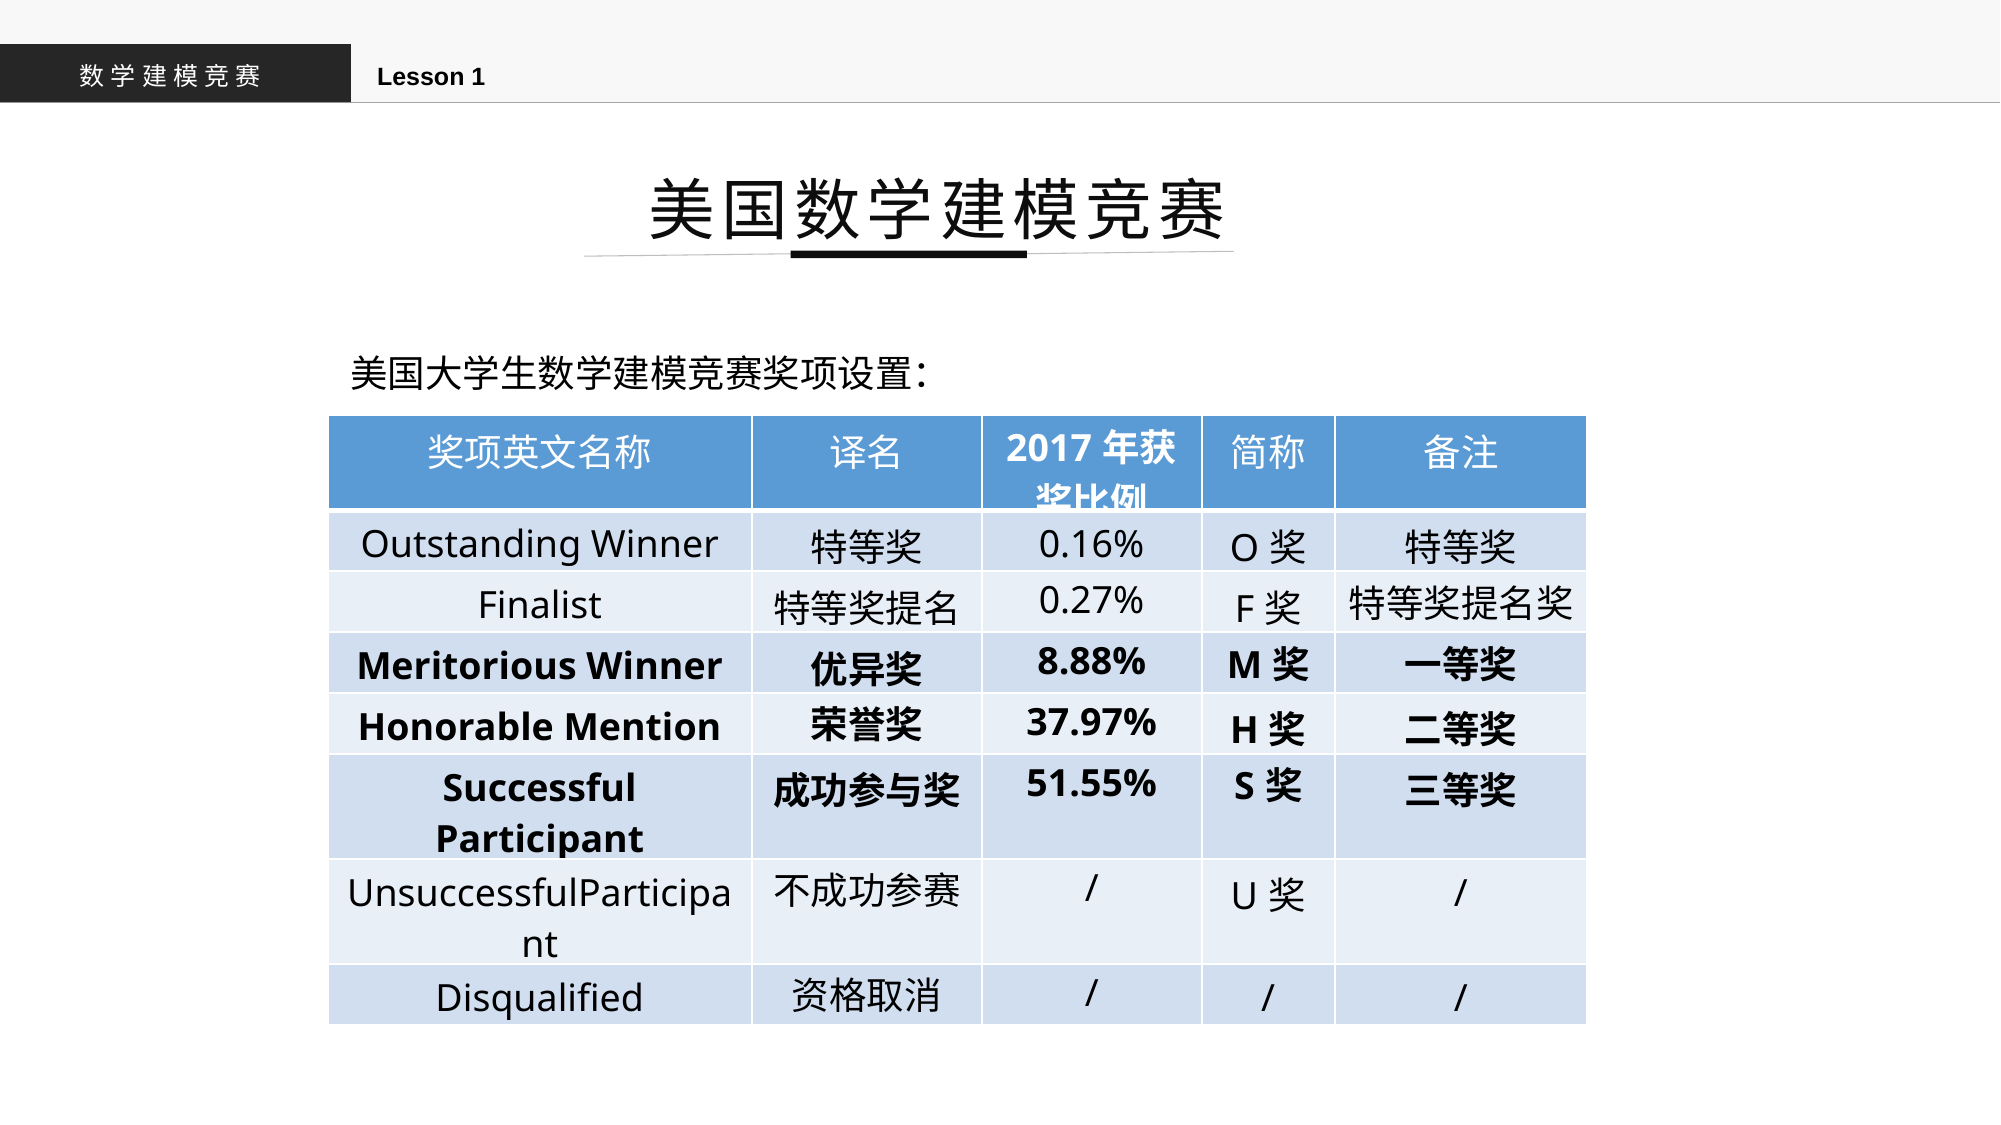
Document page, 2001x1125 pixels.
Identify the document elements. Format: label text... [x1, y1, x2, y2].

table_cell Meritorious Winner [329, 633, 751, 692]
table_cell M奖 [1203, 633, 1334, 692]
table_header 简称 [1203, 416, 1334, 508]
table_cell 0.27% [983, 572, 1201, 631]
table_header 2017年获奖比例 [983, 416, 1201, 508]
text_box Lesson 1 [362, 53, 824, 98]
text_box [584, 252, 909, 257]
table_cell / [983, 860, 1201, 963]
table_cell 特等奖 [1336, 513, 1586, 570]
table_cell Finalist [329, 572, 751, 631]
table_cell Successful Participant [329, 755, 751, 858]
table_cell F奖 [1203, 572, 1334, 631]
text_box 美国大学生数学建模竞赛奖项设置： [267, 320, 1621, 403]
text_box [908, 251, 1234, 256]
table_cell / [983, 965, 1201, 1024]
table_cell 荣誉奖 [753, 694, 981, 753]
table_cell 51.55% [983, 755, 1201, 858]
table_cell / [1336, 860, 1586, 963]
table_cell 优异奖 [753, 633, 981, 692]
text_box 数学建模竞赛 [65, 53, 301, 98]
table_cell / [1336, 965, 1586, 1024]
table_cell 特等奖提名奖 [1336, 572, 1586, 631]
table_header 奖项英文名称 [329, 416, 751, 508]
table_header 备注 [1336, 416, 1586, 508]
table_cell 三等奖 [1336, 755, 1586, 858]
table_cell 不成功参赛 [753, 860, 981, 963]
table_cell 37.97% [983, 694, 1201, 753]
table_cell UnsuccessfulParticipant [329, 860, 751, 963]
table_header 译名 [753, 416, 981, 508]
table_cell O奖 [1203, 513, 1334, 570]
table_cell 资格取消 [753, 965, 981, 1024]
table_cell Outstanding Winner [329, 513, 751, 570]
table_cell 特等奖 [753, 513, 981, 570]
table_cell Honorable Mention [329, 694, 751, 753]
table_cell 成功参与奖 [753, 755, 981, 858]
table_cell 一等奖 [1336, 633, 1586, 692]
table_cell 8.88% [983, 633, 1201, 692]
table_cell U奖 [1203, 860, 1334, 963]
table_cell S奖 [1203, 755, 1334, 858]
table_cell / [1203, 965, 1334, 1024]
table_cell 二等奖 [1336, 694, 1586, 753]
table_cell Disqualified [329, 965, 751, 1024]
table_cell 特等奖提名 [753, 572, 981, 631]
text_box 美国数学建模竞赛 [633, 160, 1254, 255]
table_cell 0.16% [983, 513, 1201, 570]
table_cell H奖 [1203, 694, 1334, 753]
